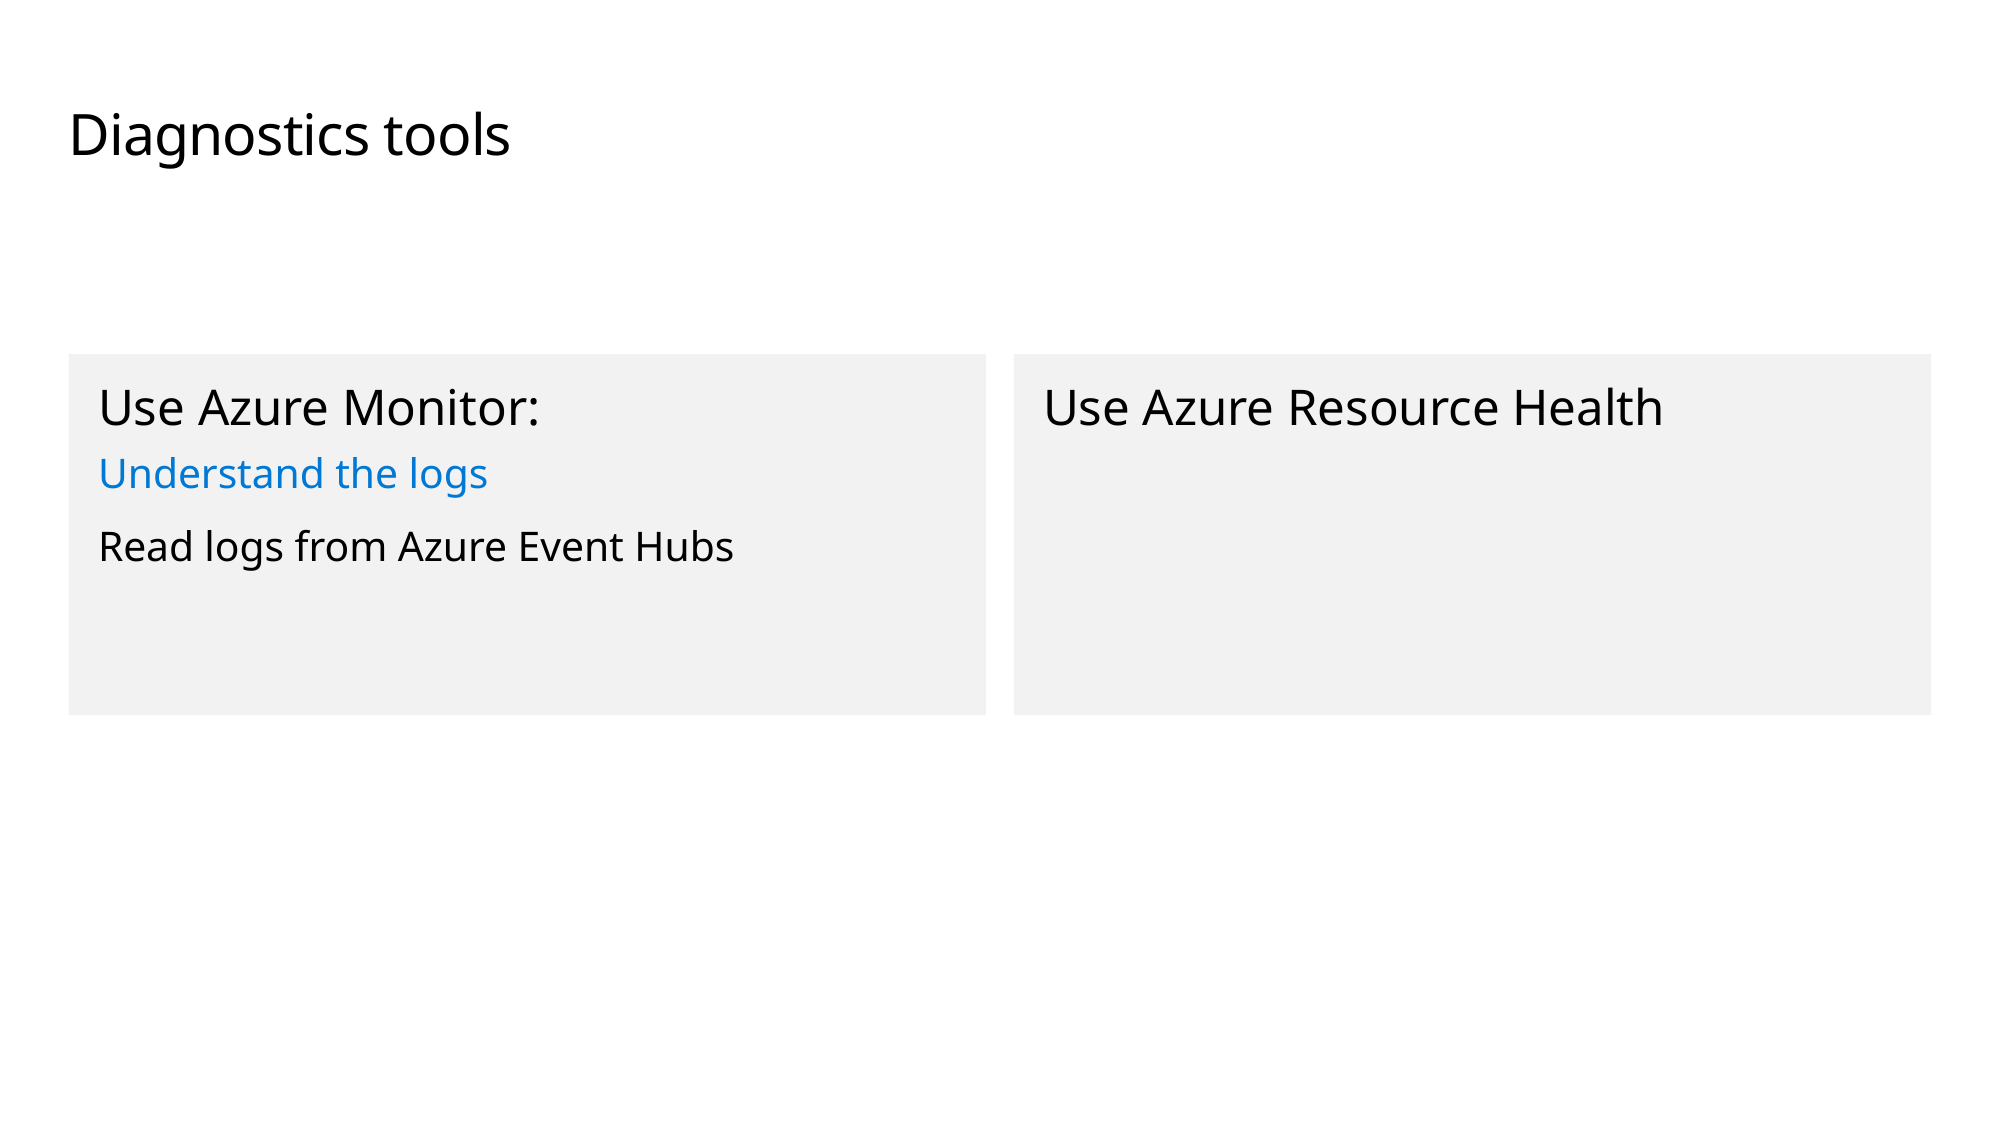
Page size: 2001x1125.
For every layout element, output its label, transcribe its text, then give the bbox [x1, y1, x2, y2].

title Diagnostics tools [68, 101, 1930, 168]
text_box Use Azure Monitor: Understand the logs Read logs from Azure Event Hubs [68, 354, 986, 716]
text_box Use Azure Resource Health [1013, 354, 1932, 716]
